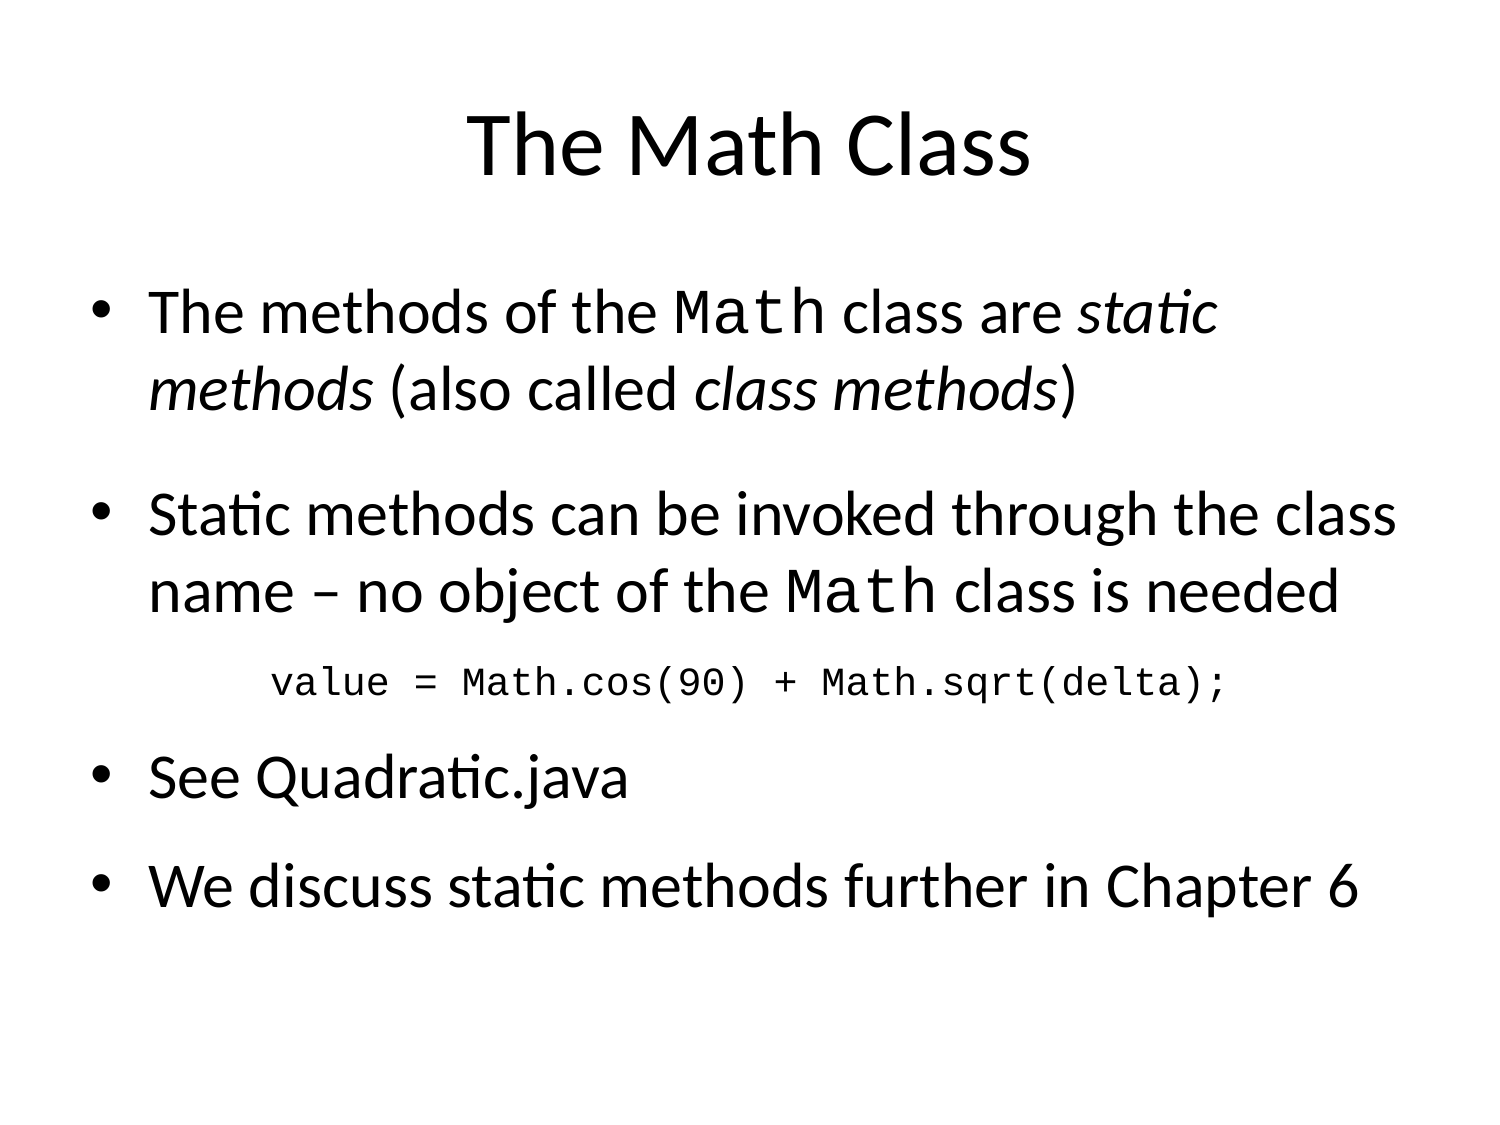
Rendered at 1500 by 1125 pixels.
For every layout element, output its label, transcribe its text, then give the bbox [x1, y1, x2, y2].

title The Math Class [75, 45, 1425, 233]
list The methods of the Math class are static methods (also called class methods) Static methods can be invoked through the class name – no object of the Math class is needed value = Math.cos(90) + Math.sqrt(delta); See Quadratic.java We discuss static methods further in Chapter 6 [75, 262, 1425, 1005]
